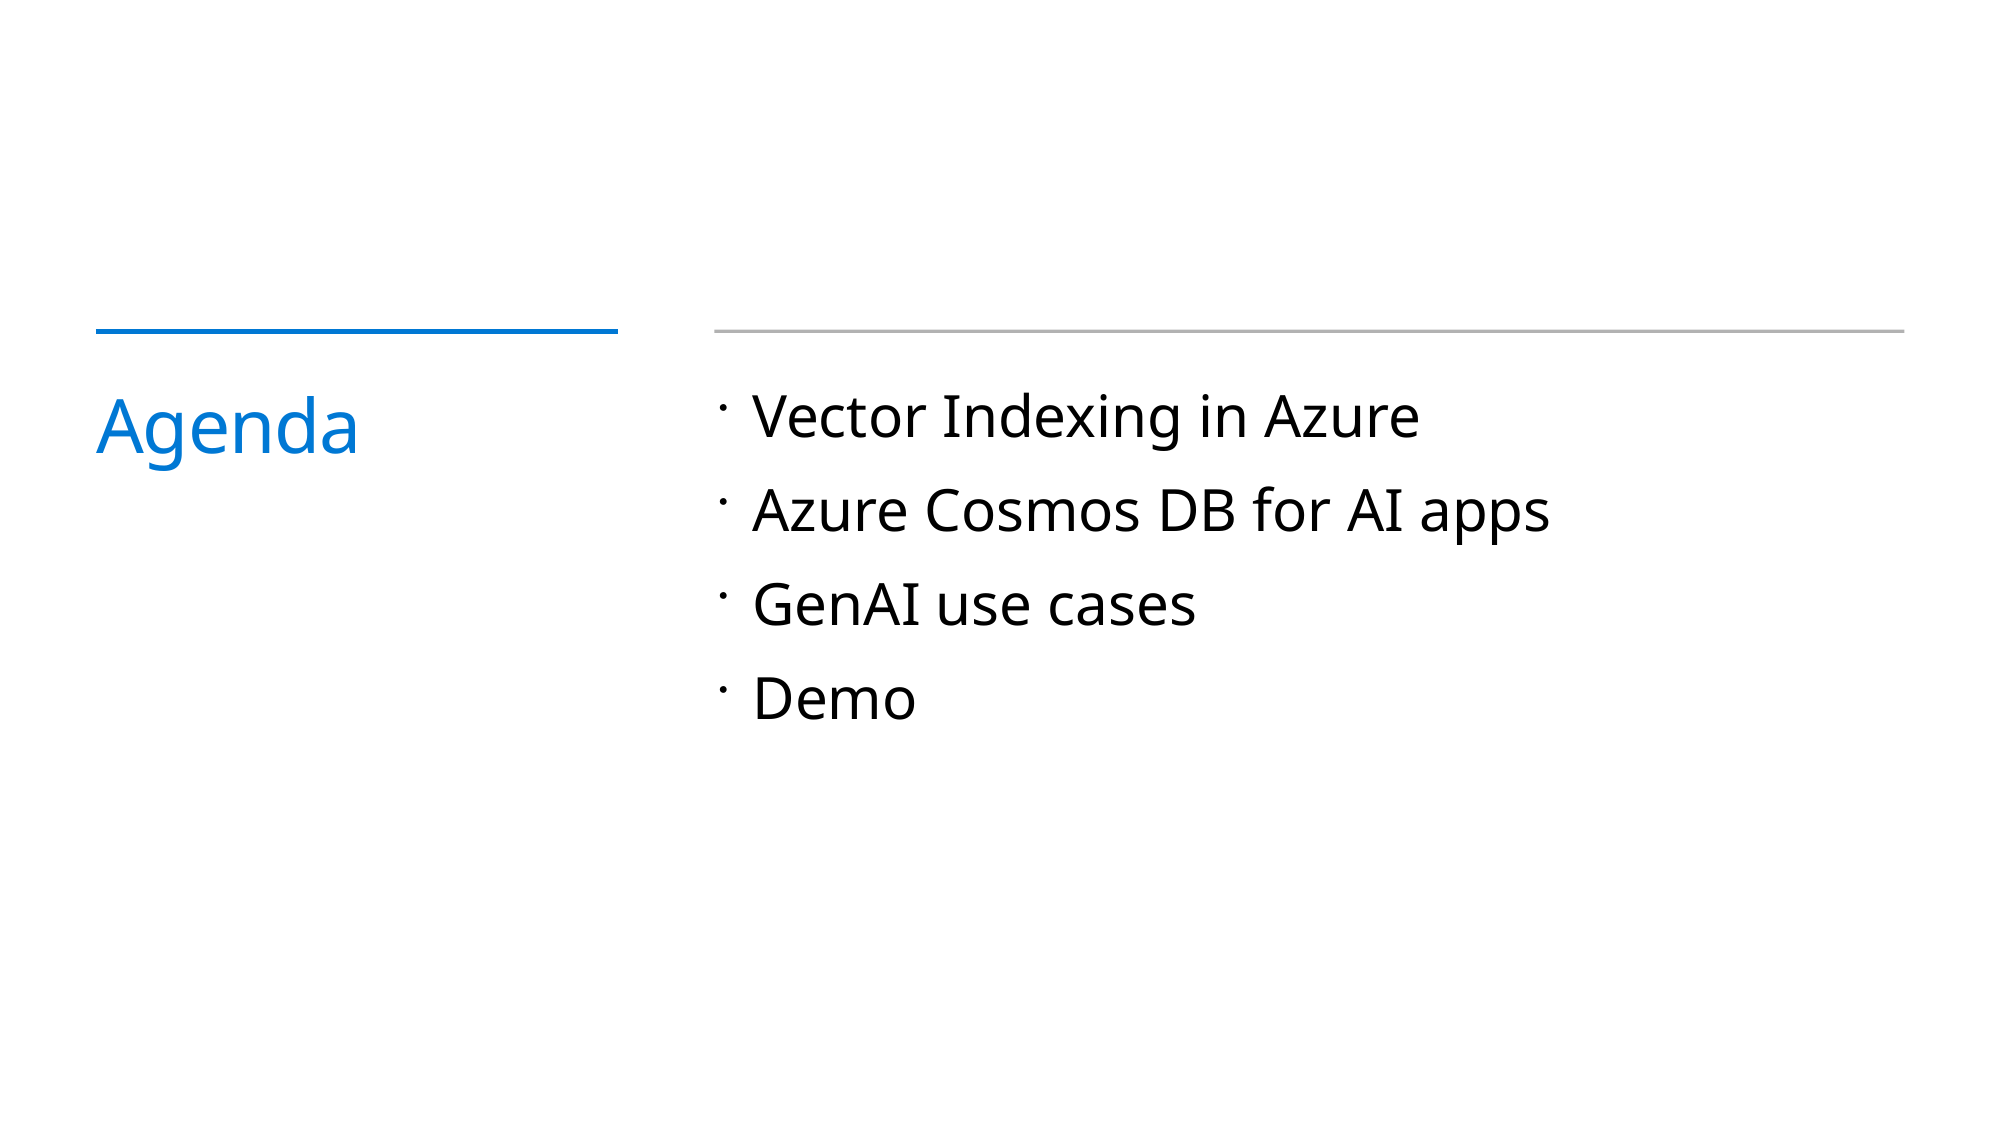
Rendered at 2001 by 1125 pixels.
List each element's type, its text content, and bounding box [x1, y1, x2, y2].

title Agenda [96, 378, 618, 1029]
list Vector Indexing in Azure Azure Cosmos DB for AI apps GenAI use cases Demo [714, 378, 1905, 742]
